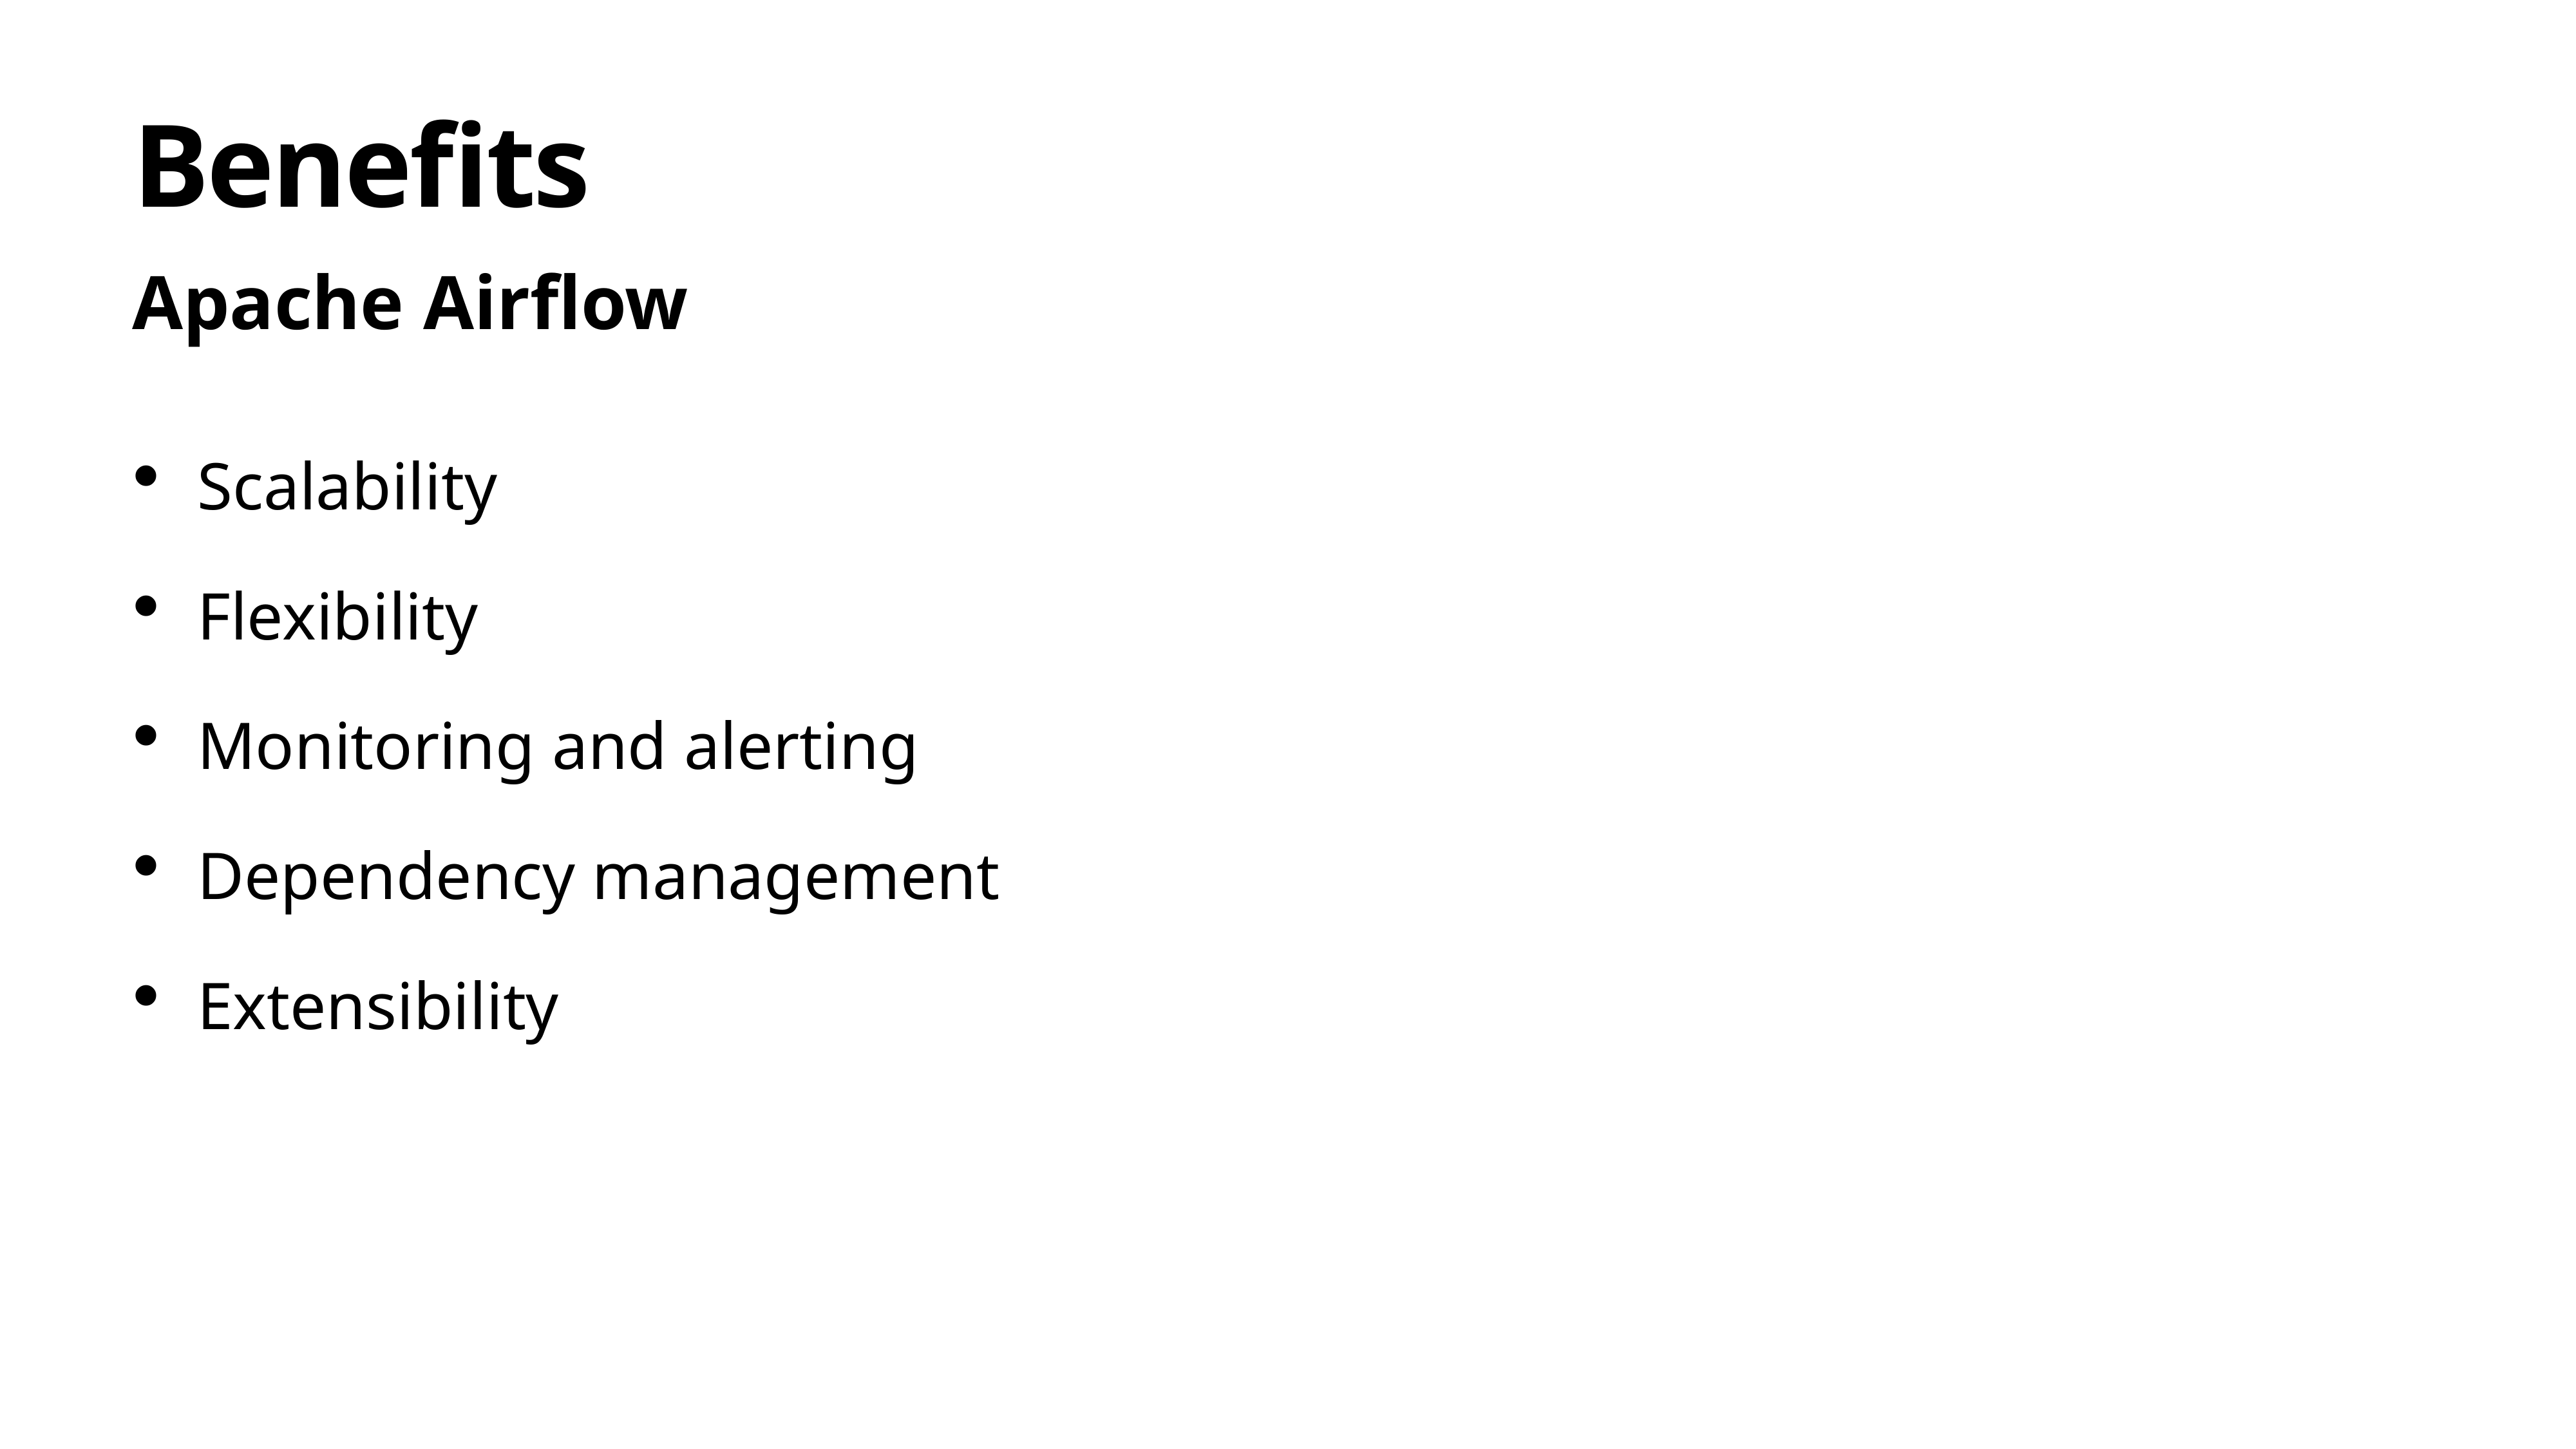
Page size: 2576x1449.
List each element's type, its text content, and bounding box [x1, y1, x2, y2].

title Benefits [127, 113, 2449, 250]
list Scalability Flexibility Monitoring and alerting Dependency management Extensibility [127, 448, 2449, 1321]
list Apache Airflow [127, 250, 2449, 350]
